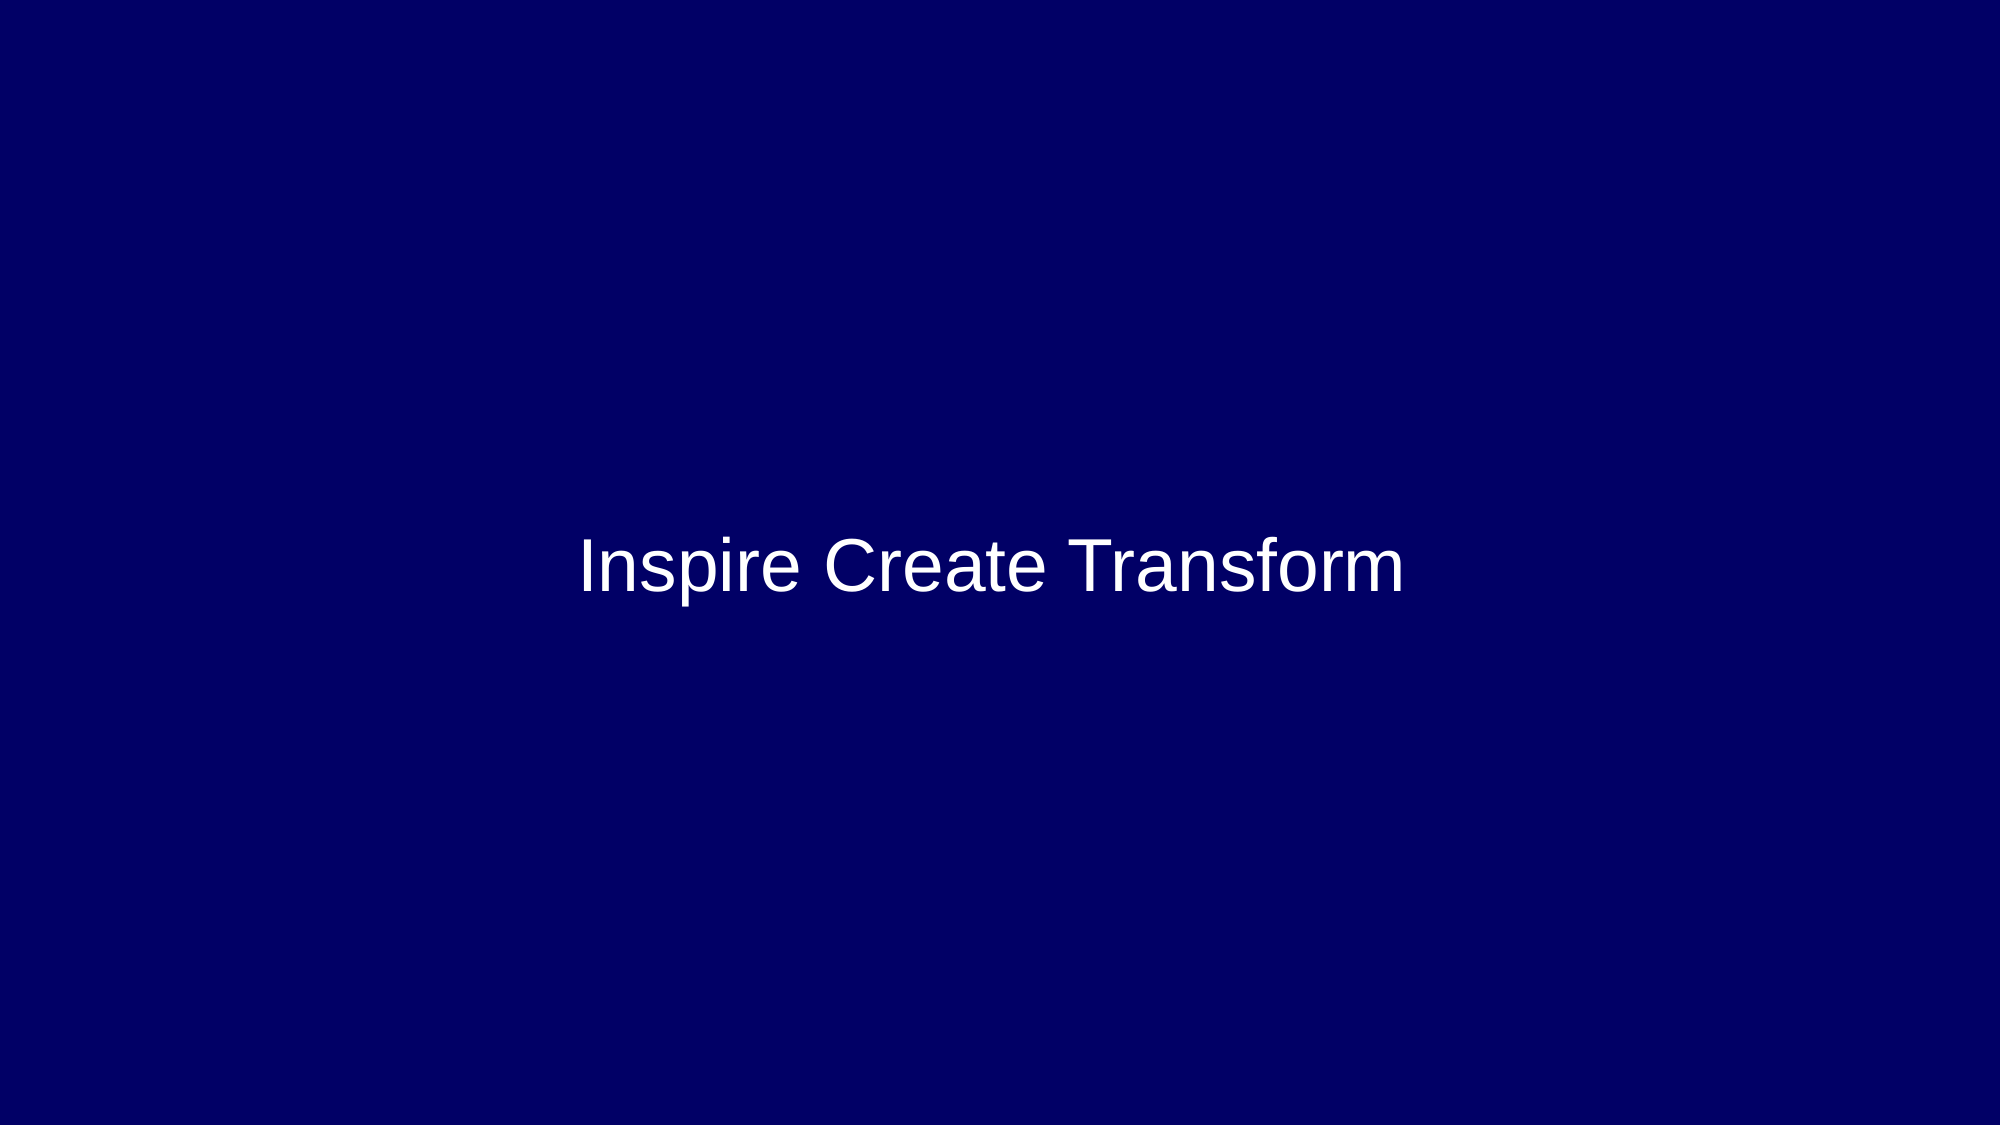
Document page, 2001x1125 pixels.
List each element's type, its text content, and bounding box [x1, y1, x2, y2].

text_box Inspire Create Transform [562, 508, 1436, 614]
